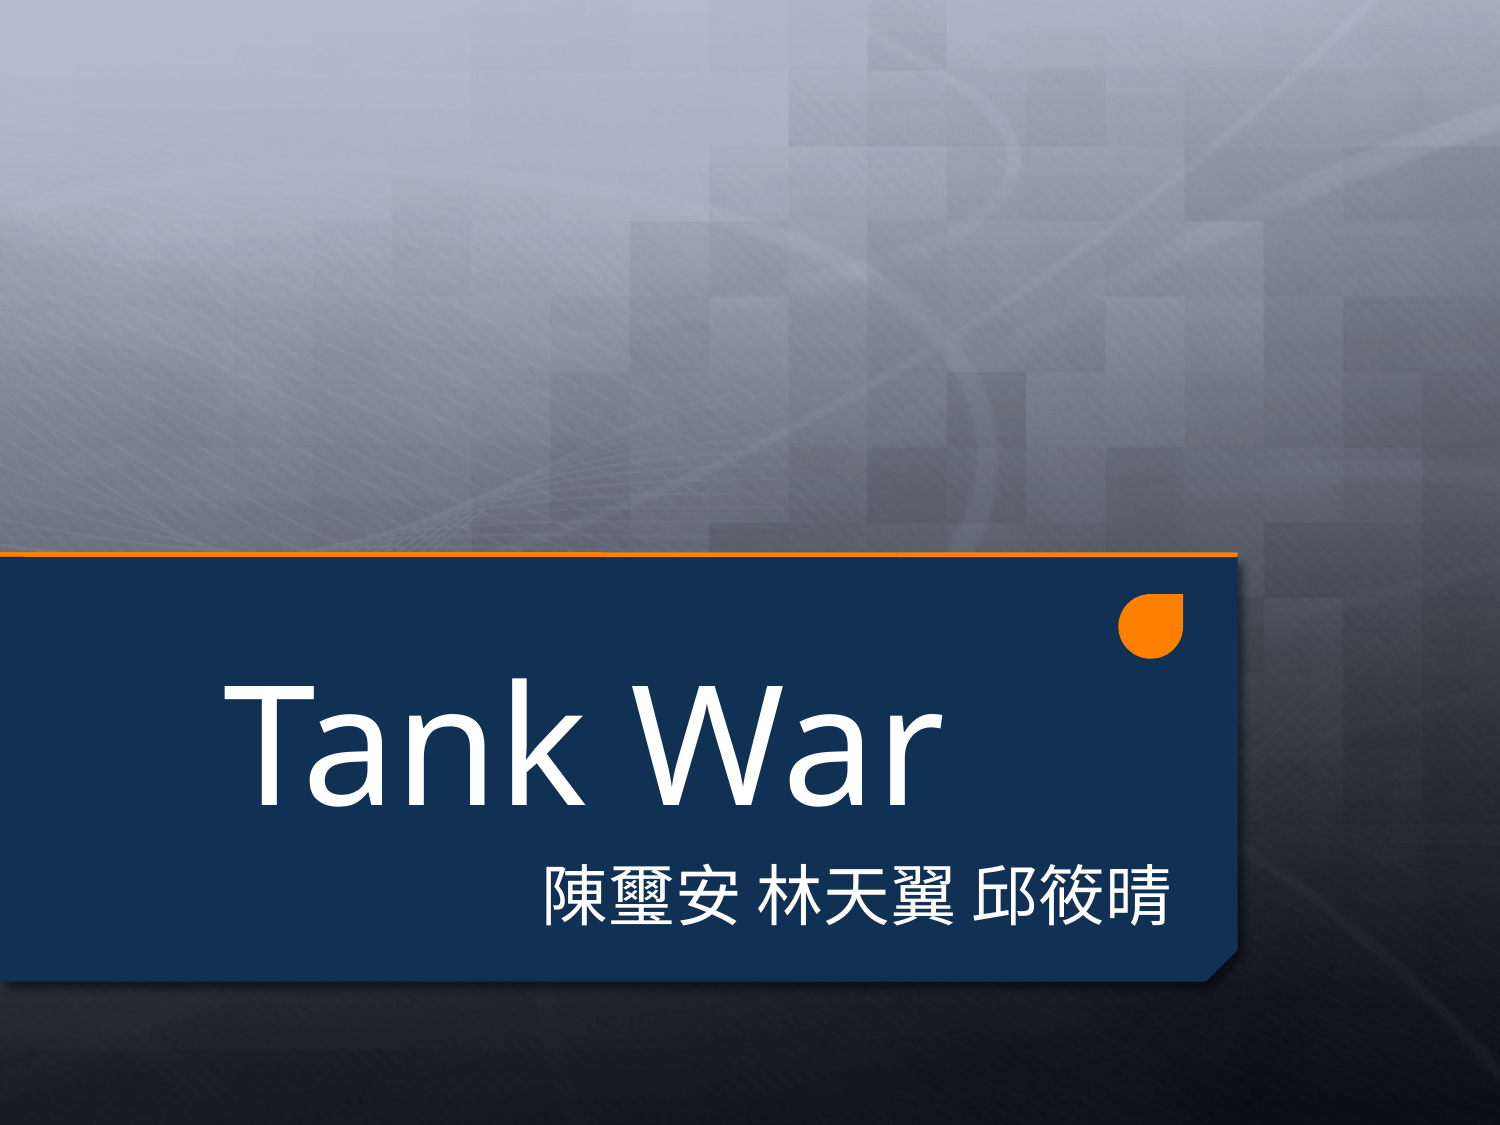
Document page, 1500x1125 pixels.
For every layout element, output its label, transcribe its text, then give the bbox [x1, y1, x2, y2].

subtitle 陳璽安 林天翼 邱筱晴 [225, 846, 1188, 941]
title Tank War [0, 510, 1168, 847]
